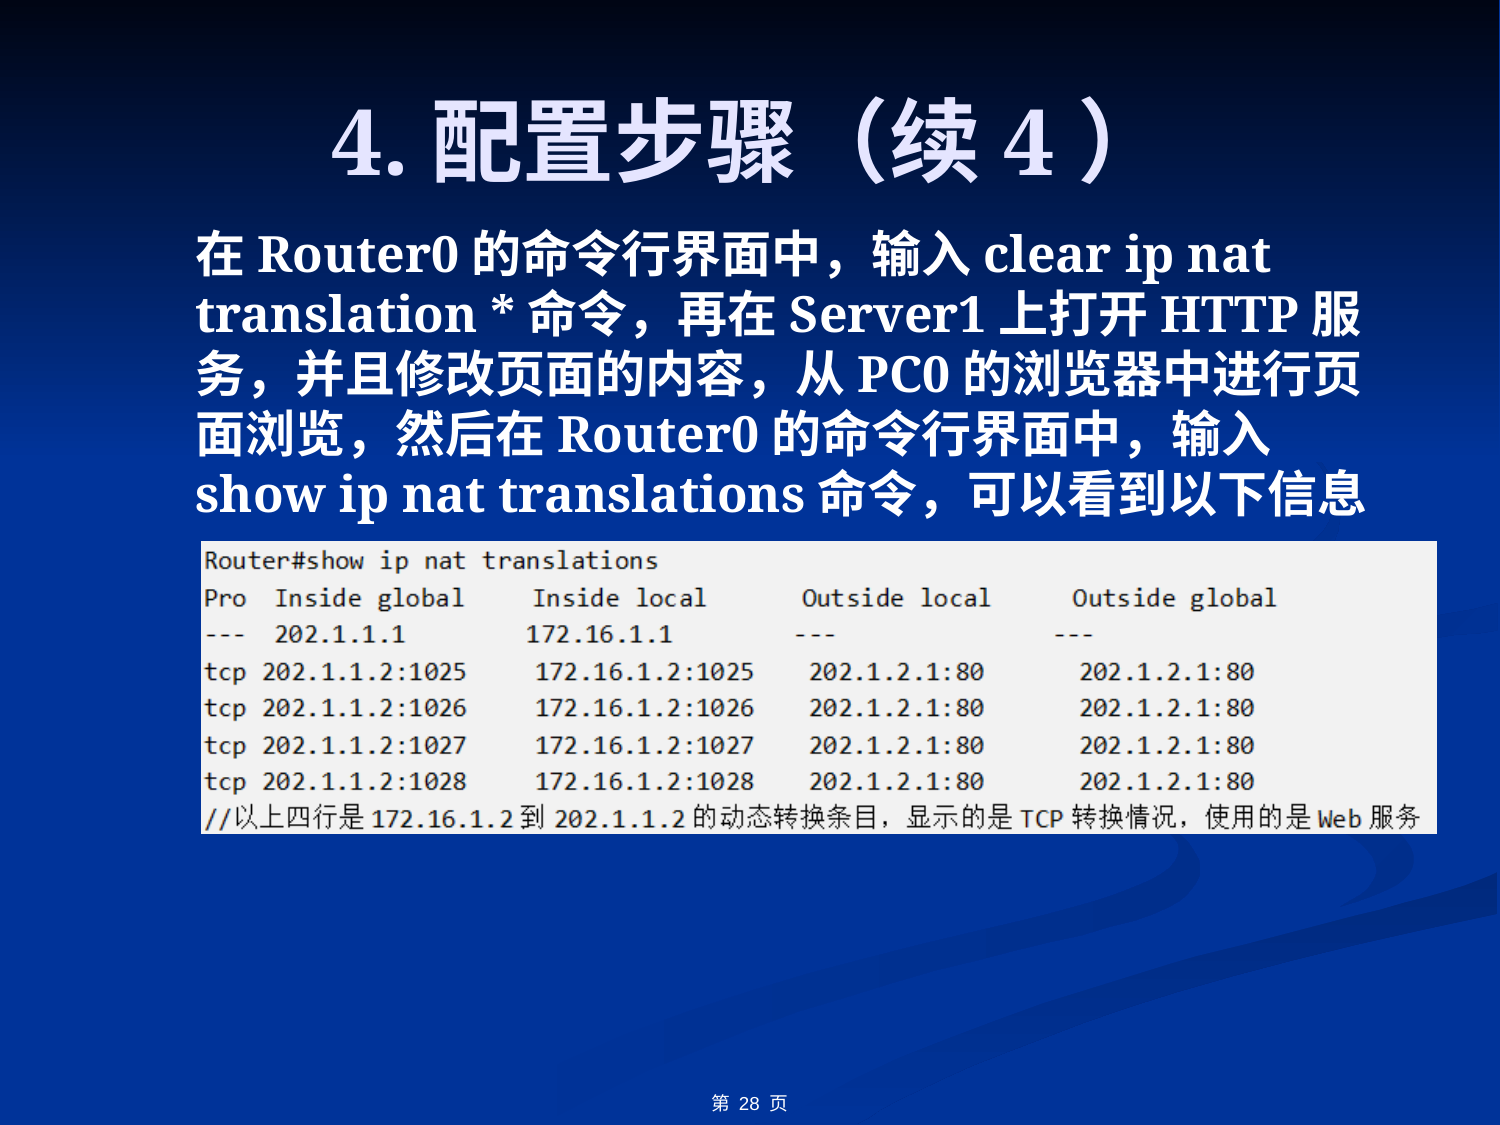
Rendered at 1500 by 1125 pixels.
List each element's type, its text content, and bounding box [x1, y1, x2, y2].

picture [201, 540, 1438, 834]
footer 第 28 页 [512, 1044, 988, 1123]
list 在Router0的命令行界面中，输入clear ip nat translation *命令，再在Server1上打开HTTP服务，并且修改页面的内容，从PC0的浏览器中进行页面浏览，然后在Router0的命令行界面中，输入show ip nat translations命令，可以看到以下信息 [75, 215, 1425, 958]
title 4.配置步骤（续4） [75, 45, 1425, 215]
